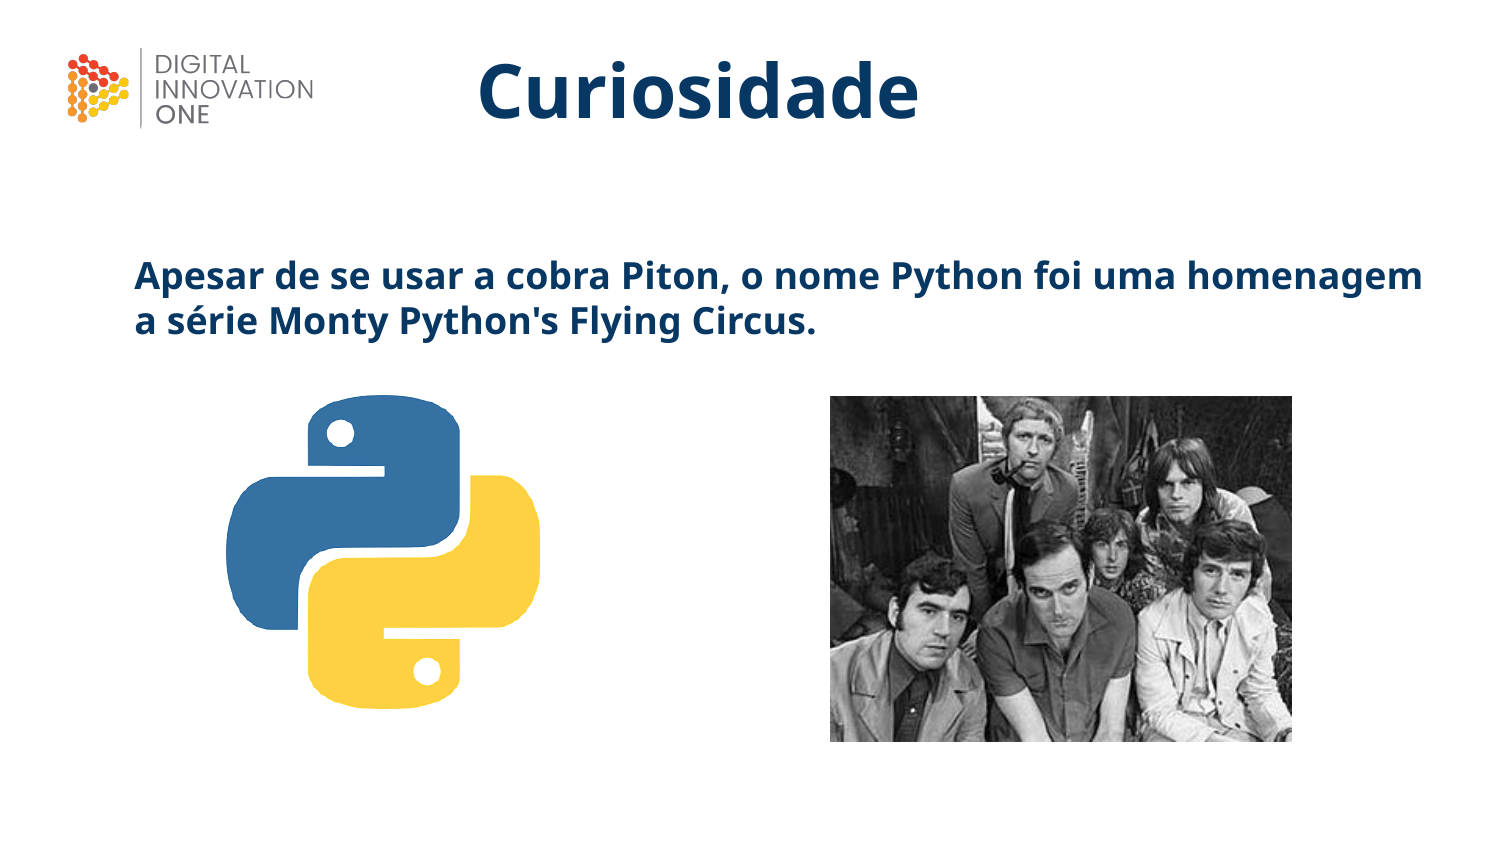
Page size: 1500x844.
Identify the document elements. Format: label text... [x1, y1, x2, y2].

picture [225, 395, 540, 709]
subtitle Curiosidade [0, 22, 1398, 155]
picture [50, 39, 331, 138]
text_box Apesar de se usar a cobra Piton, o nome Python foi uma homenagem a série Monty Python's Flying Circus. [119, 244, 1446, 395]
picture [830, 395, 1292, 742]
